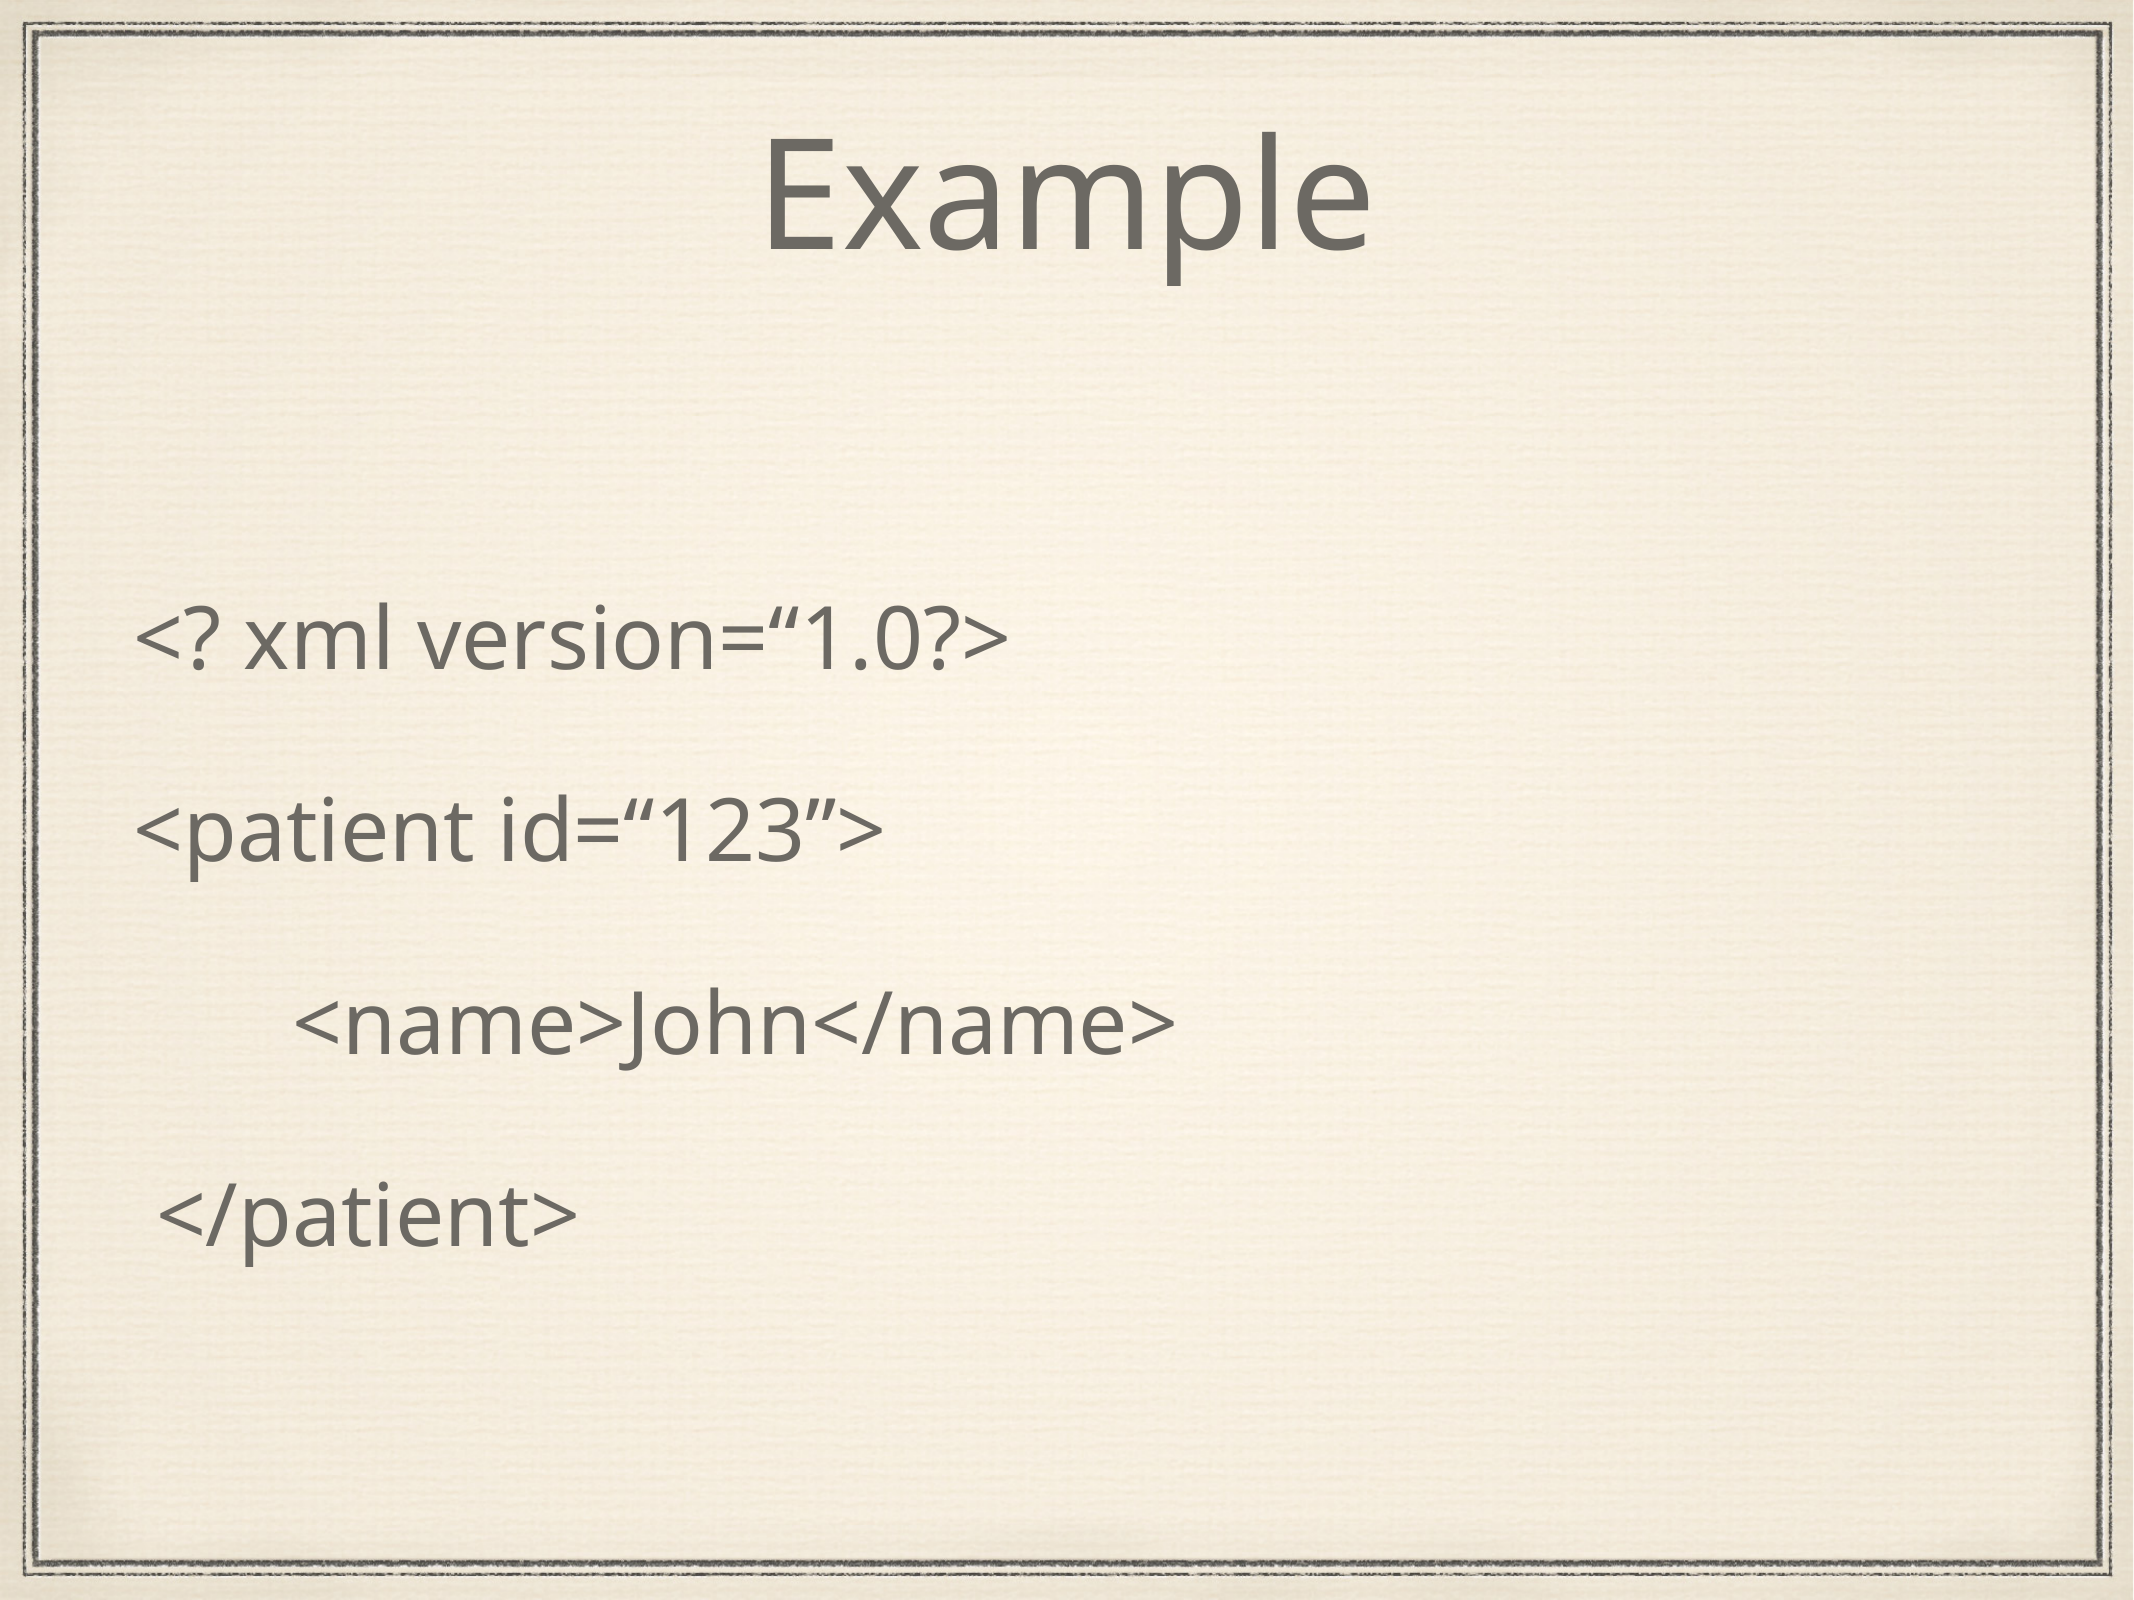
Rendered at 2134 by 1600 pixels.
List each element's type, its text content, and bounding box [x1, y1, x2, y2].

list <? xml version=“1.0?> <patient id=“123”> <name>John</name> </patient> [124, 453, 2009, 1393]
picture [0, 0, 2134, 1600]
title Example [124, 61, 2009, 313]
